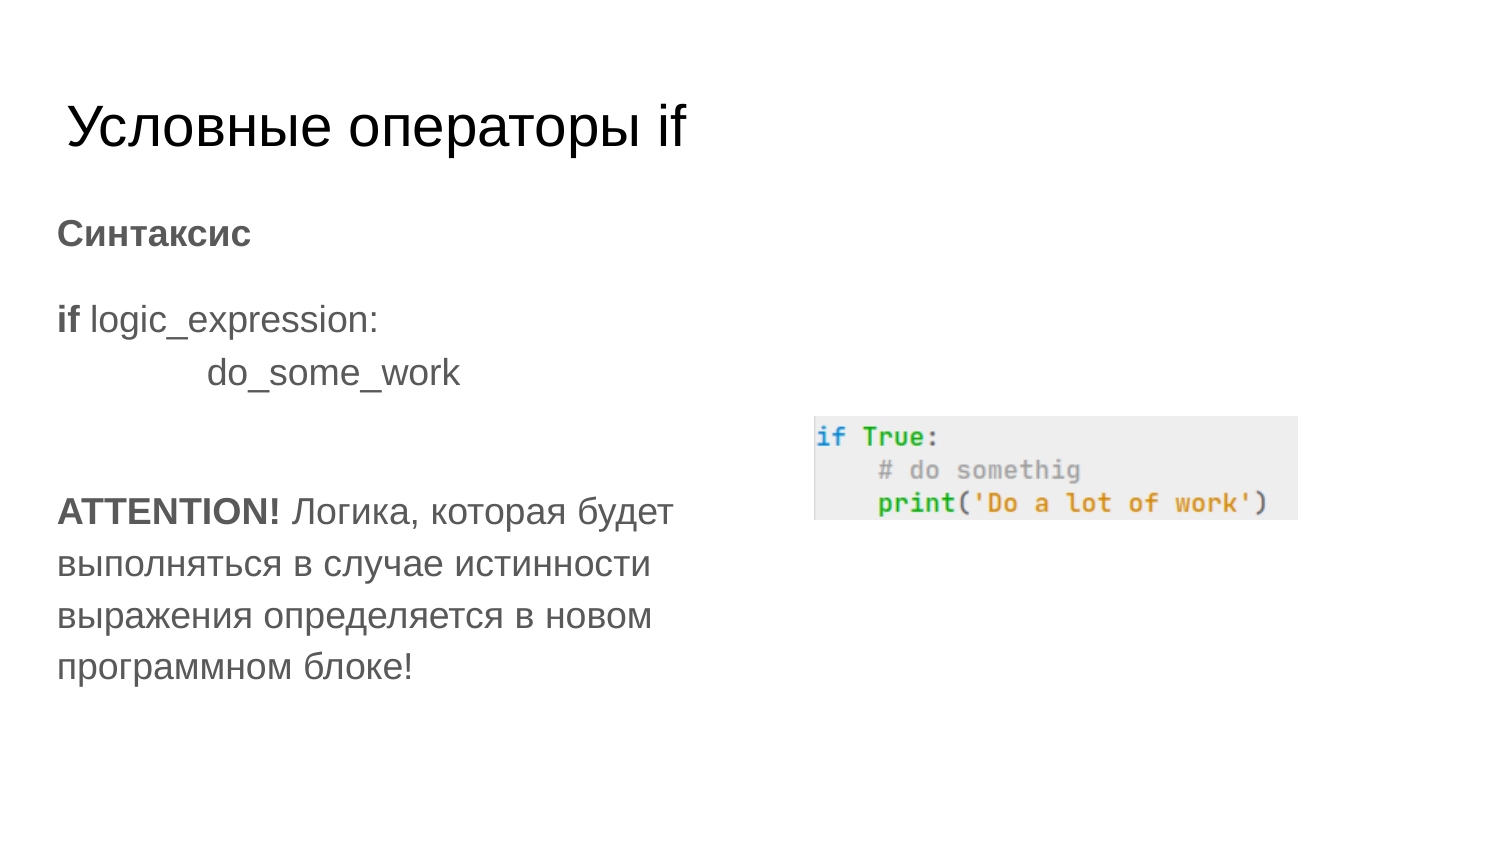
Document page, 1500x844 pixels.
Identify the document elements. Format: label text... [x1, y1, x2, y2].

title Условные операторы if [51, 72, 1449, 167]
list Синтаксис if logic_expression: do_some_work ATTENTION! Логика, которая будет выполняться в случае истинности выражения определяется в новом программном блоке! [41, 187, 726, 749]
picture [814, 416, 1298, 520]
